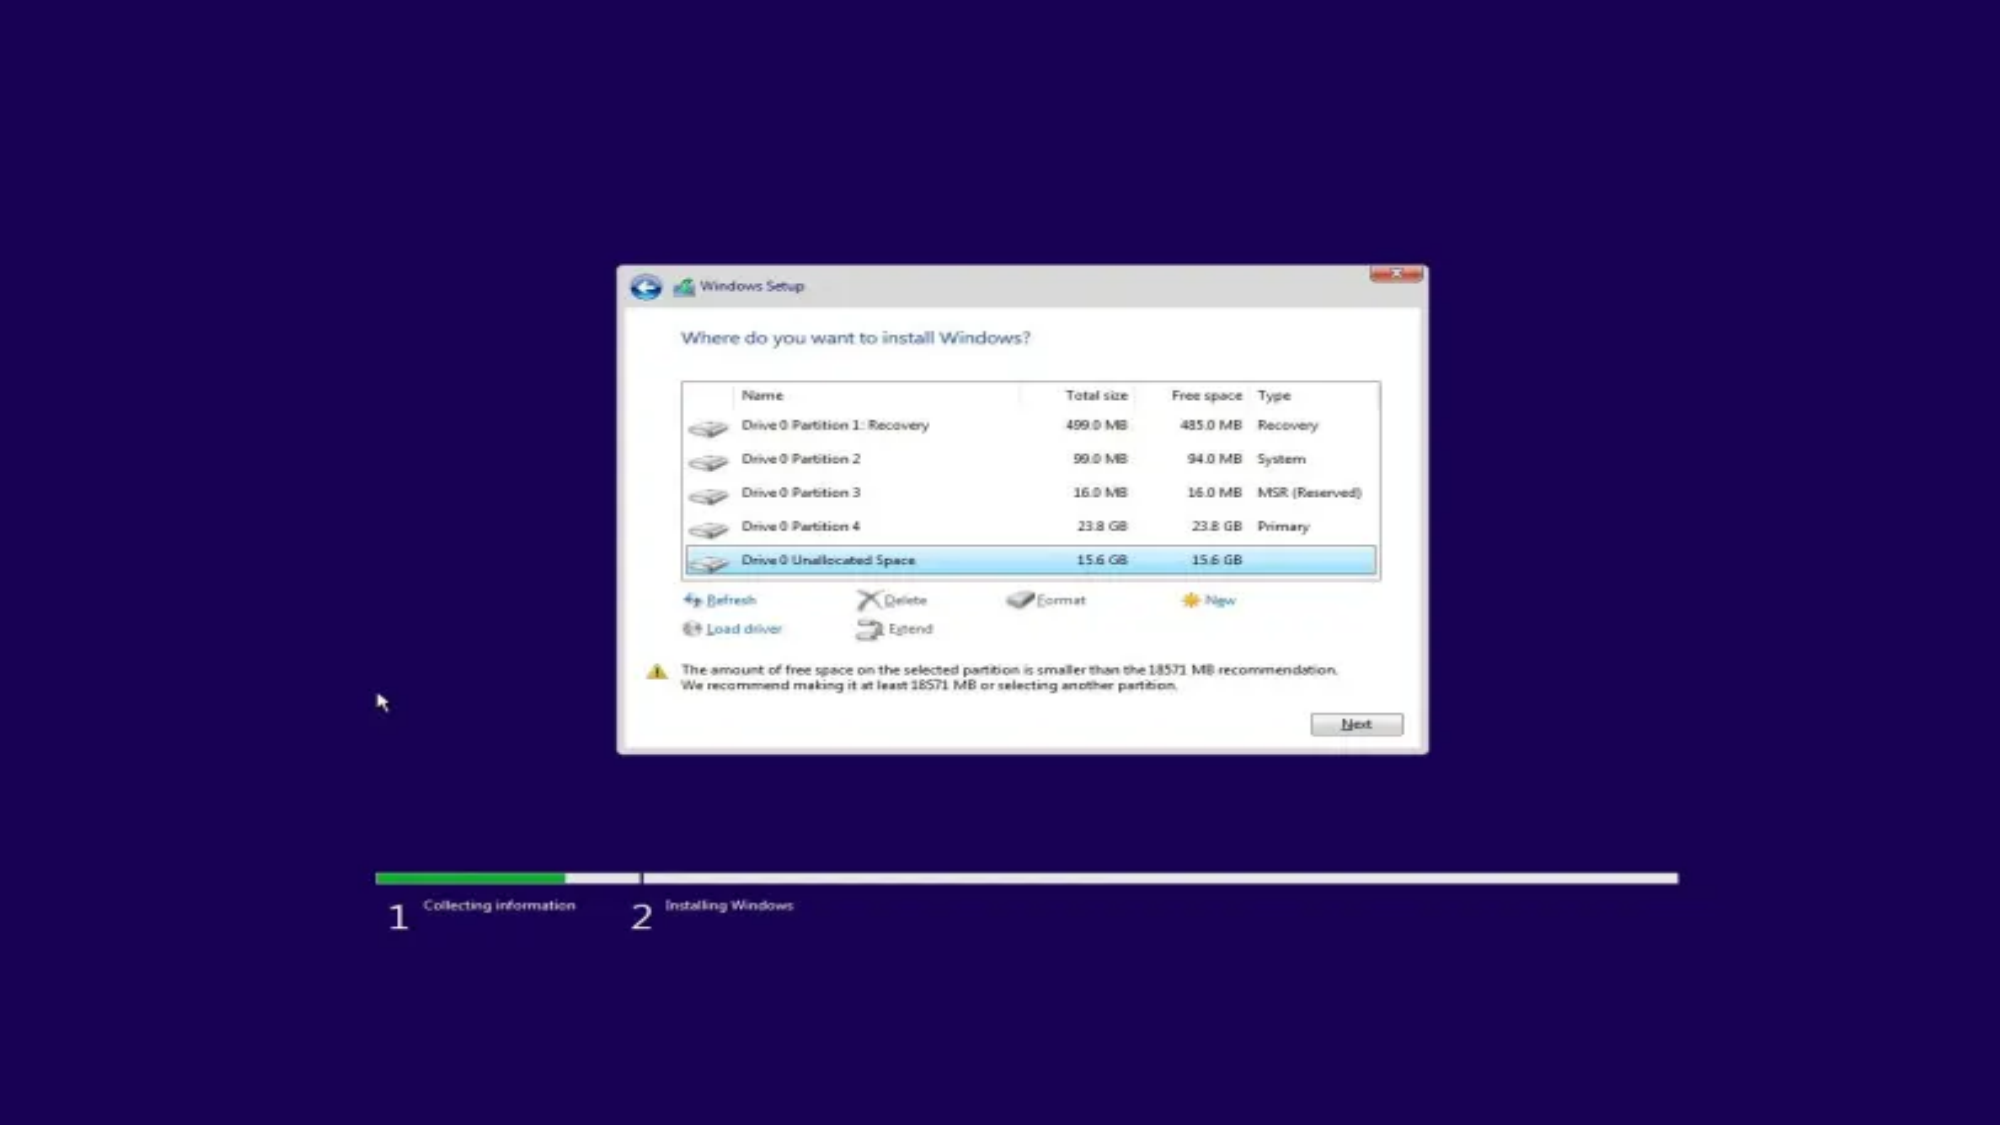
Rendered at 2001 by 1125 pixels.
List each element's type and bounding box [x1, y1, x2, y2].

list [0, 0, 2000, 1125]
